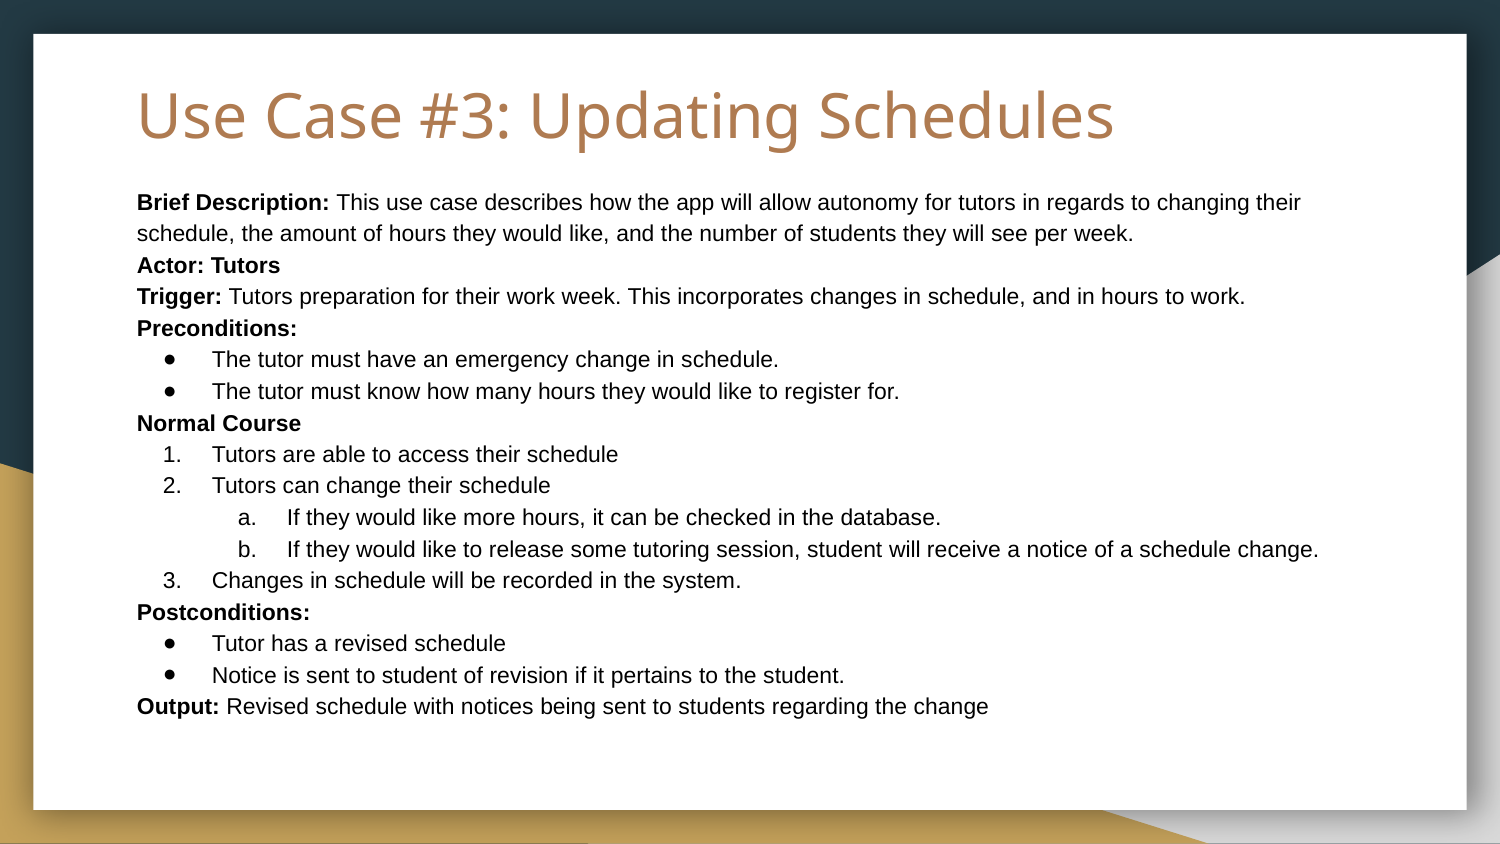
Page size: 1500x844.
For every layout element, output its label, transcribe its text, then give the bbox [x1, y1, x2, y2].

title Use Case #3: Updating Schedules [121, 61, 1353, 168]
list Brief Description: This use case describes how the app will allow autonomy for tutors in regards to changing their schedule, the amount of hours they would like, and the number of students they will see per week. Actor: Tutors Trigger: Tutors preparation for their work week. This incorporates changes in schedule, and in hours to work. Preconditions: The tutor must have an emergency change in schedule. The tutor must know how many hours they would like to register for. Normal Course Tutors are able to access their schedule Tutors can change their schedule If they would like more hours, it can be checked in the database. If they would like to release some tutoring session, student will receive a notice of a schedule change. Changes in schedule will be recorded in the system. Postconditions: Tutor has a revised schedule Notice is sent to student of revision if it pertains to the student. Output: Revised schedule with notices being sent to students regarding the change [121, 168, 1363, 792]
